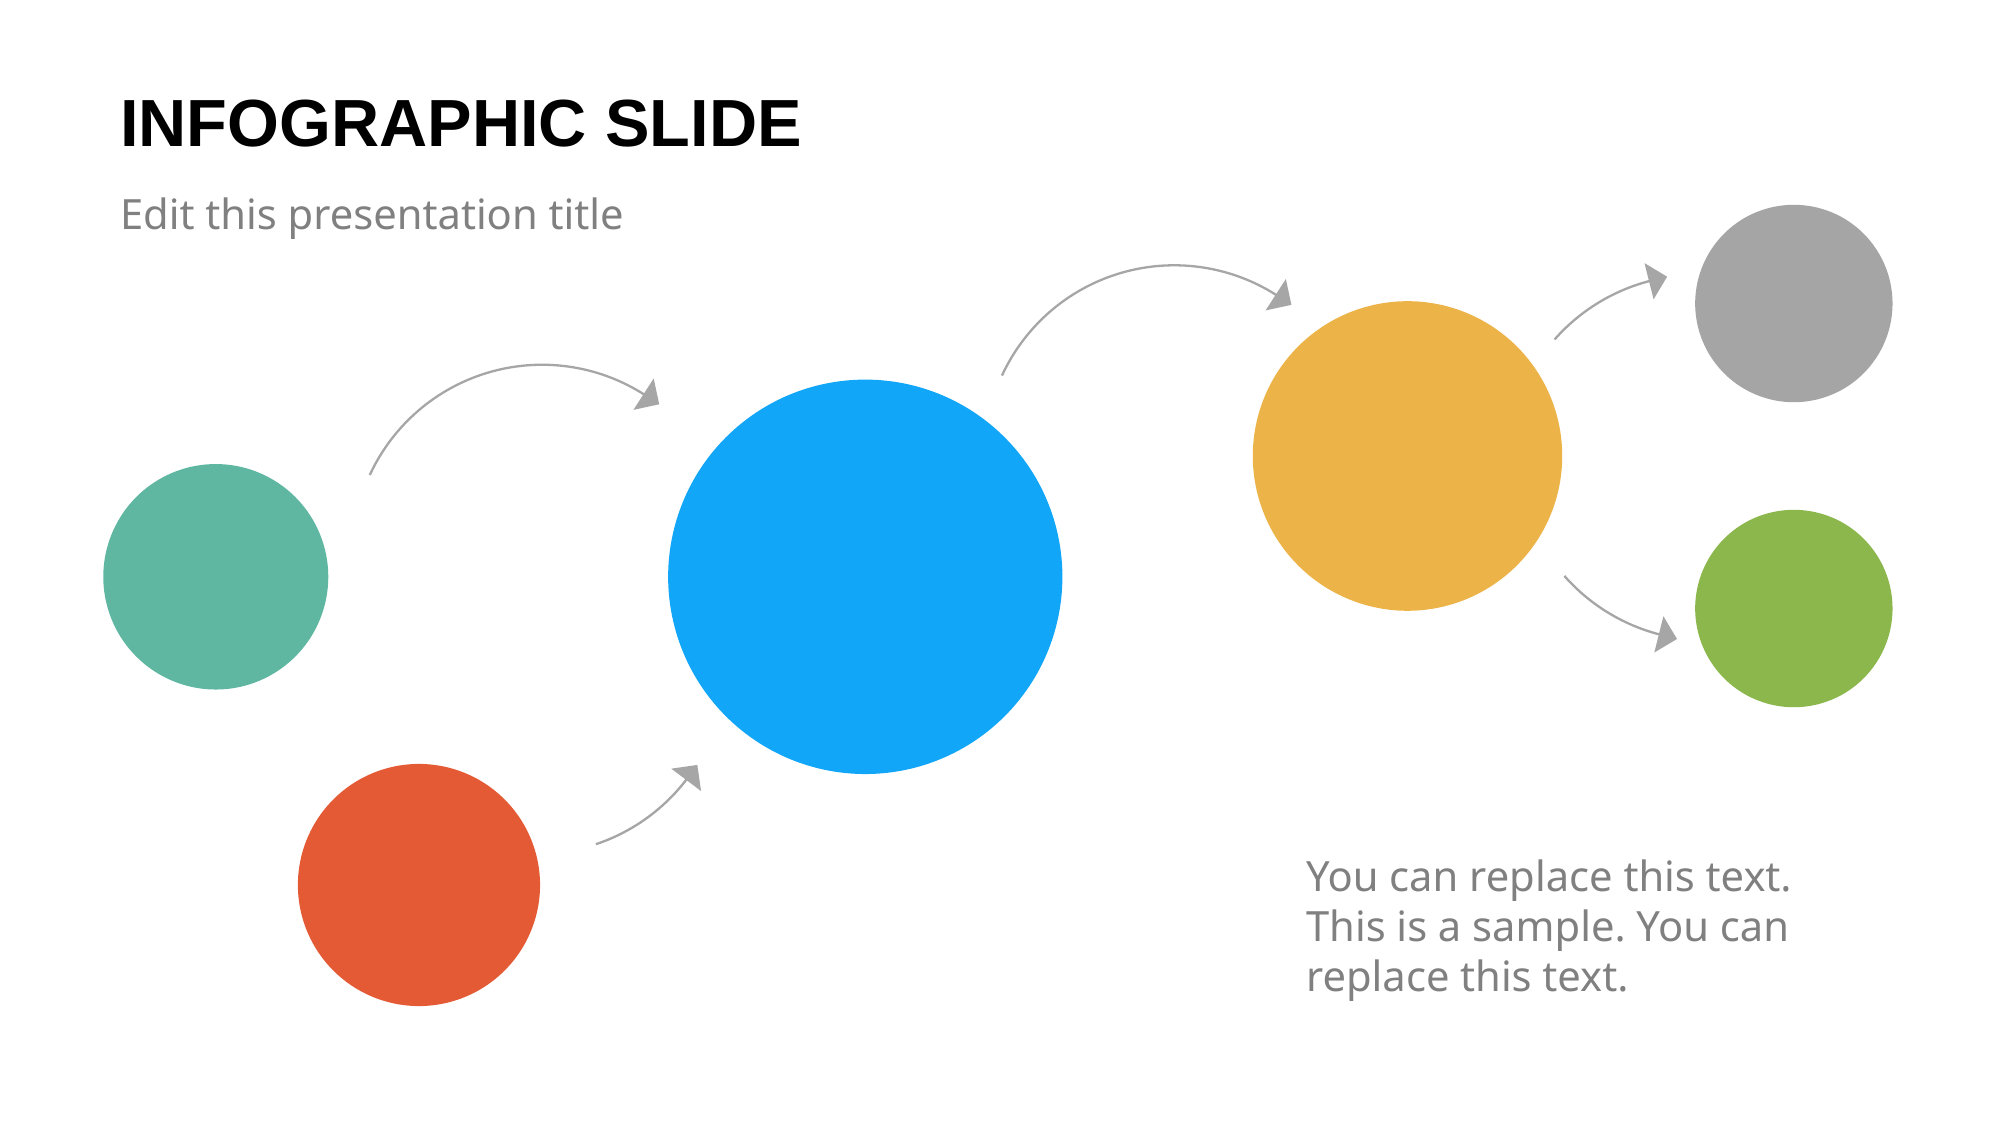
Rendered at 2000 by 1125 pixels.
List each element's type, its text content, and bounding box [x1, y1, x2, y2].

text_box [353, 353, 736, 747]
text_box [1513, 259, 1897, 652]
text_box [1704, 202, 1884, 257]
text_box [1711, 666, 1877, 710]
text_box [1503, 263, 1510, 657]
text_box [101, 461, 331, 692]
title INFOGRAPHIC SLIDE [99, 61, 1376, 179]
text_box [1372, 299, 1498, 613]
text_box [347, 471, 731, 865]
list Edit this presentation title [99, 178, 750, 262]
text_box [985, 254, 1368, 647]
text_box [295, 788, 543, 1009]
text_box [740, 377, 1049, 777]
text_box You can replace this text. This is a sample. You can replace this text. [1291, 841, 1893, 1007]
